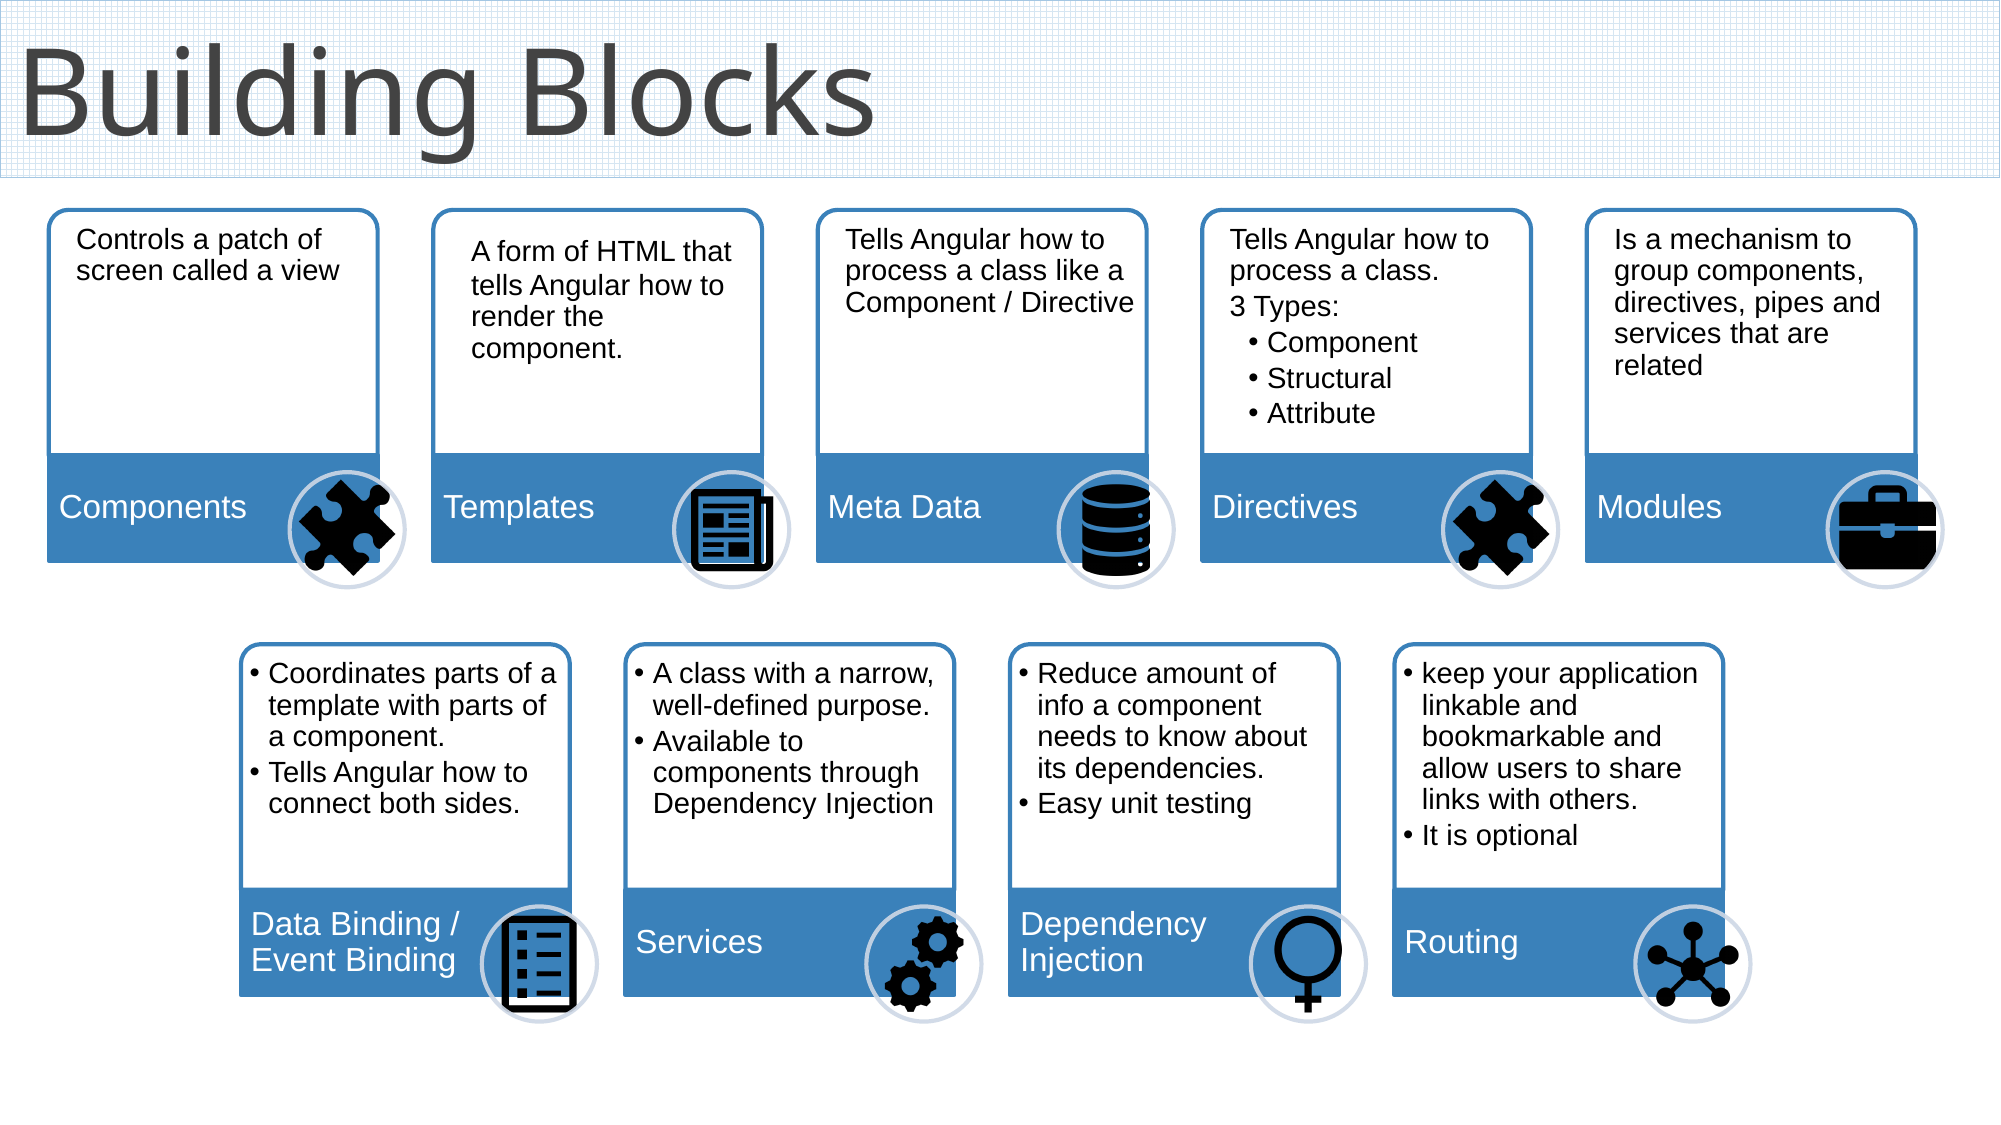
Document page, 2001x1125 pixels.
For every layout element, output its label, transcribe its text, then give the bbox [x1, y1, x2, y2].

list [23, 208, 1968, 1023]
title Building Blocks [0, 0, 2000, 178]
